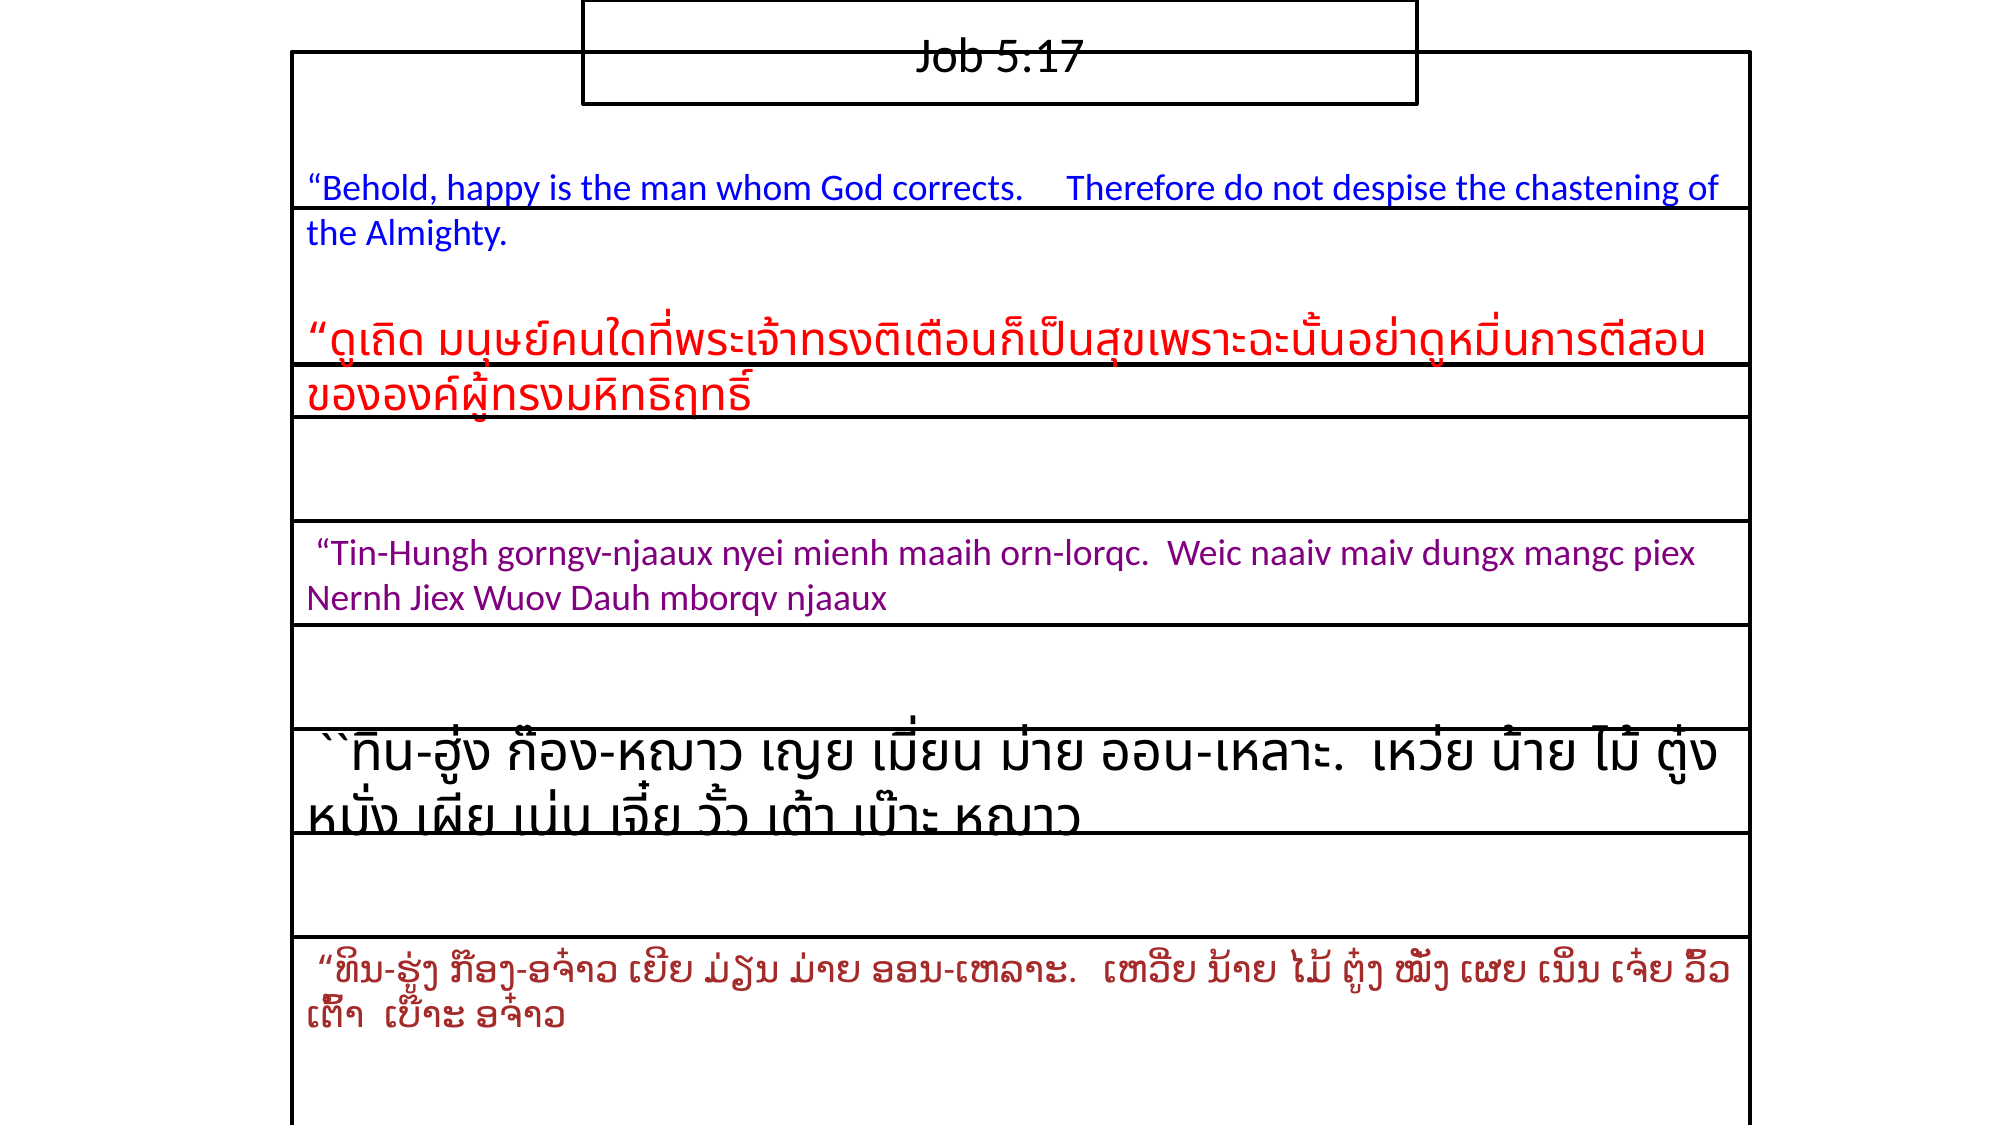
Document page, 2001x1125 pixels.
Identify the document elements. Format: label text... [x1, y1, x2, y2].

text_box “Behold, happy is the man whom God corrects. Therefore do not despise the chastening of the Almighty. [290, 50, 1752, 206]
text_box “ທິນ-ຮູ່ງ ກ໊ອງ-ອຈ໋າວ ເຍີຍ ມ່ຽນ ມ່າຍ ອອນ-ເຫລາະ. ເຫວີ່ຍ ນ້າຍ ໄມ້ ຕູ໋ງ ໝັ່ງ ເຜຍ ເນິ່ນ ເຈ໋ຍ ວົ້ວ ເຕົ້າ ເບ໊າະ ອຈ໋າວ [290, 831, 1752, 1125]
text_box “Tin-Hungh gorngv-njaaux nyei mienh maaih orn-lorqc. Weic naaiv maiv dungx mangc piex Nernh Jiex Wuov Dauh mborqv njaaux [290, 415, 1752, 623]
text_box ``ทิน-ฮู่ง ก๊อง-หฌาว เญย เมี่ยน ม่าย ออน-เหลาะ. เหว่ย น้าย ไม้ ตู๋ง หมั่ง เผีย เน่น เจี๋ย วั้ว เต้า เบ๊าะ หฌาว [290, 623, 1752, 831]
text_box “ดู​เถิด มนุษย์​คน​ใด​ที่​พระ​เจ้า​ทรง​ติ​เตือน​ก็​เป็น​สุขเพราะ​ฉะนั้น​อย่า​ดู​หมิ่น​การ​ตี​สอน​ของ​องค์​ผู้​ทรง​มหิทธิ​ฤทธิ์ [290, 206, 1752, 415]
text_box Job 5:17 [581, 0, 1419, 50]
